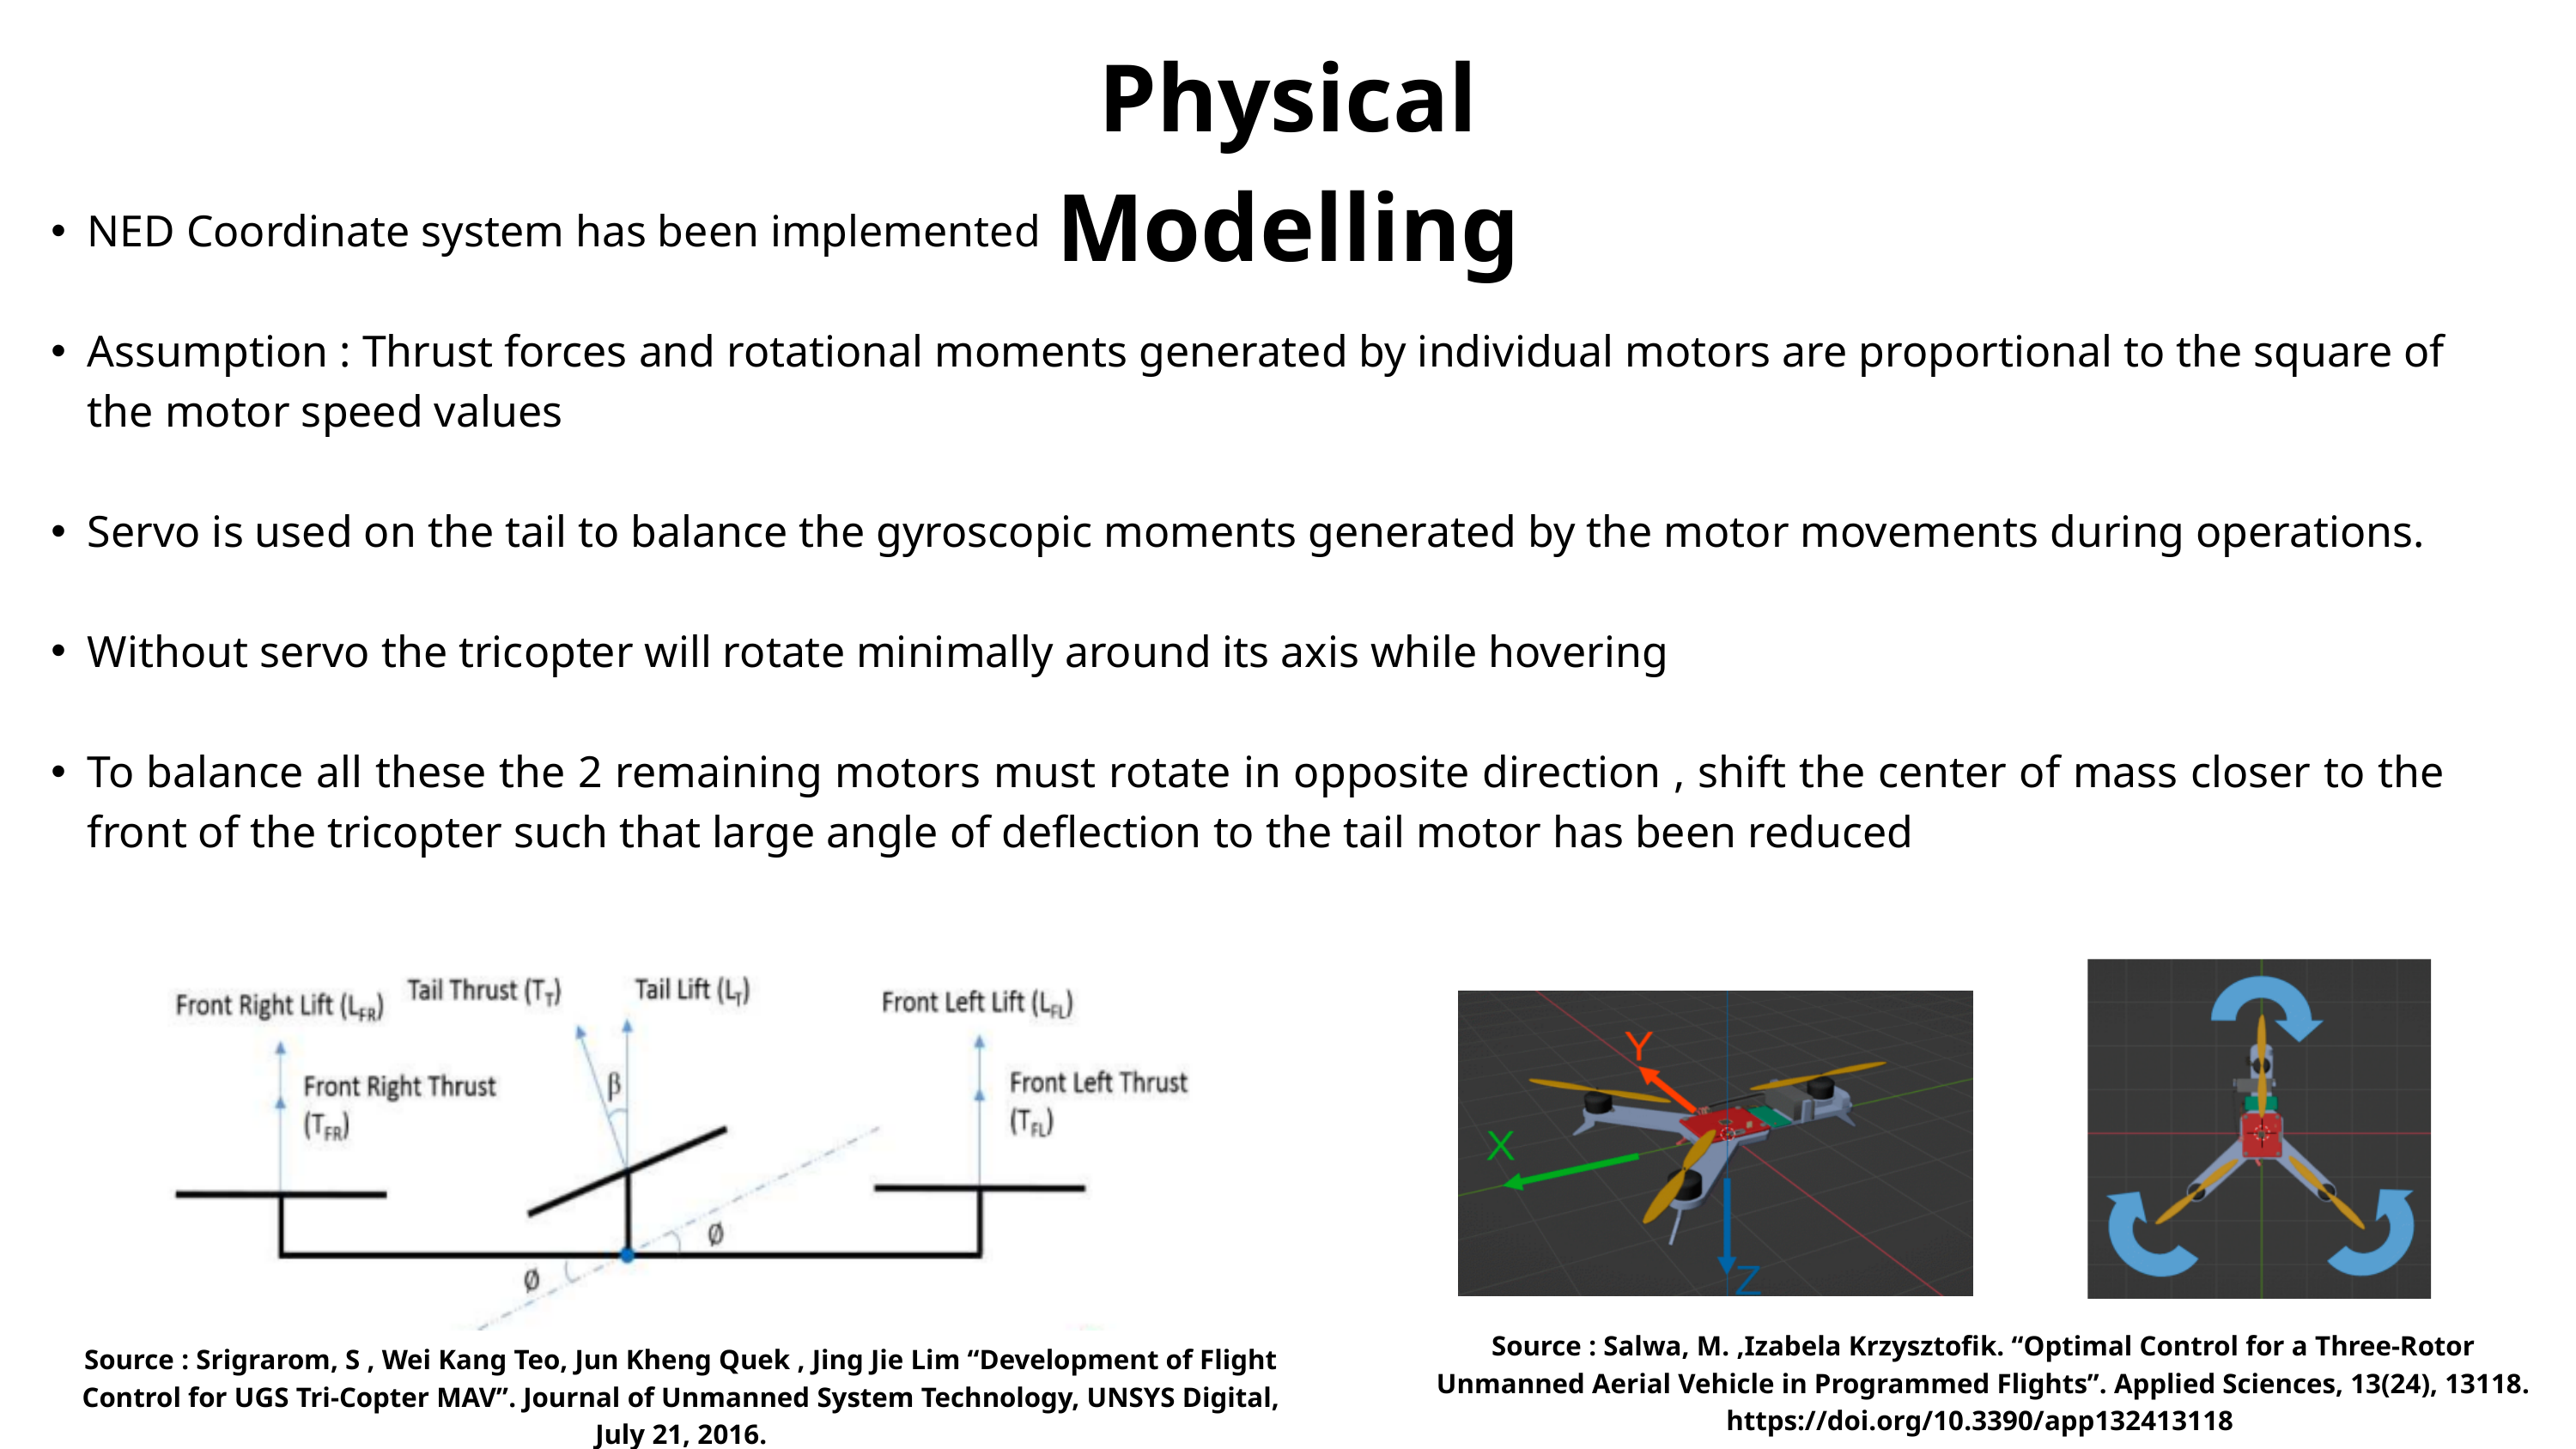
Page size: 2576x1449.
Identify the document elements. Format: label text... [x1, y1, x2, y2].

text_box Source : Srigrarom, S , Wei Kang Teo, Jun Kheng Quek , Jing Jie Lim “Development of Flight Control for UGS Tri-Copter MAV”. Journal of Unmanned System Technology, UNSYS Digital, July 21, 2016. [75, 1337, 1288, 1449]
text_box Physical Modelling [860, 20, 1716, 195]
text_box NED Coordinate system has been implemented Assumption : Thrust forces and rotational moments generated by individual motors are proportional to the square of the motor speed values Servo is used on the tail to balance the gyroscopic moments generated by the motor movements during operations. Without servo the tricopter will rotate minimally around its axis while hovering To balance all these the 2 remaining motors must rotate in opposite direction , shift the center of mass closer to the front of the tricopter such that large angle of deflection to the tail motor has been reduced [14, 195, 2446, 857]
text_box [1457, 991, 1973, 1296]
text_box [2087, 958, 2432, 1299]
text_box Source : Salwa, M. ,Izabela Krzysztofik. “Optimal Control for a Three-Rotor Unmanned Aerial Vehicle in Programmed Flights”. Applied Sciences, 13(24), 13118. https://doi.org/10.3390/app132413118 [1413, 1323, 2555, 1437]
text_box [144, 956, 1196, 1331]
